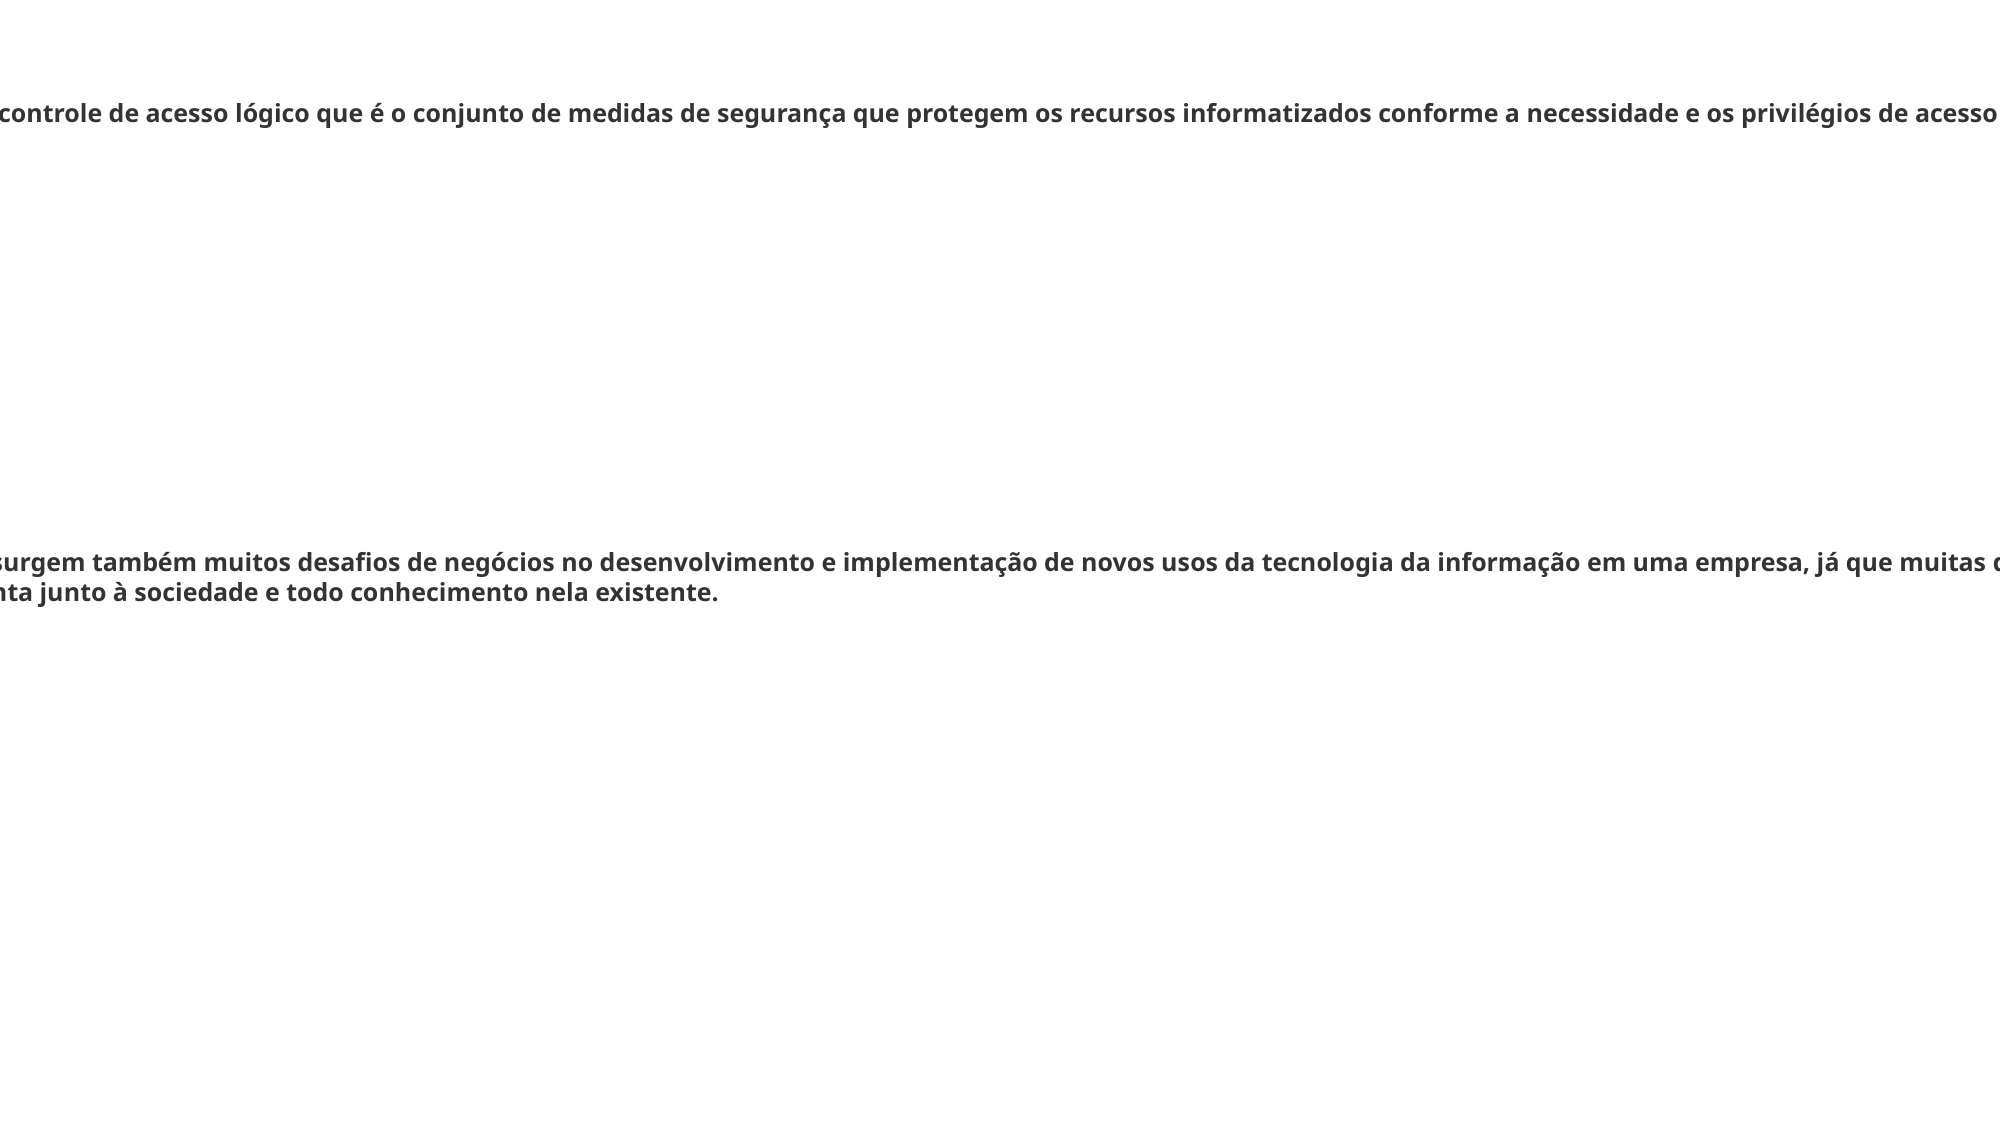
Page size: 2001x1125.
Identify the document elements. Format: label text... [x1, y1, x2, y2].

text_box Questão: Como técnico em desenvolvimento de sistemas, você sabe que em meio a tantas mudanças tecnológicas, sociológicas e comportamentais surgem também muitos desafios de negócios no desenvolvimento e implementação de novos usos da tecnologia da informação em uma empresa, já que muitas delas e seus profissionais não reconhecem a informação como um ativo e, por isso, elas deixam de ser competitivas. Na era da informação, o patrimônio das empresas deixou de ser composto apenas de bens tangíveis (computadores, mesas, cadeiras etc.), mas também por aquilo que a companhia representa junto à sociedade e todo conhecimento nela existente. Neste contexto assinale a alternativa que indica qual o objetivo fundamental da Segurança da Informação. Visa à proteção de todos os ativos de uma empresa que contêm informações. Visam à proteção alguns poucos ativos de uma empresa que contêm informações. Visa à proteção dos equipamentos de uma empresa que contêm informações. Visa à proteção, com o foco na internet da empresa, dos ativos que contêm informações. [0, 539, 2000, 994]
text_box Questão: Como responsável pelo setor de segurança da informação de uma instituição financeira, dentre as políticas de segurança adotadas está o controle de acesso lógico que é o conjunto de medidas de segurança que protegem os recursos informatizados conforme a necessidade e os privilégios de acesso do usuário. Classificado como “sujeito ativo”, esse usuário deve ser identificado e autenticado por meio de senha ou outros mecanismos de verificação. Dentre as alternativas abaixo, a que melhor caracteriza um procedimento de segurança da informação é: Aumentar a velocidade do link de internet. Realizar cópias de arquivos esporadicamente. Adquirir um novo equipamento e com processador atualizado. Trocar periodicamente as senhas de e-mail e internet banking. [0, 90, 2000, 515]
